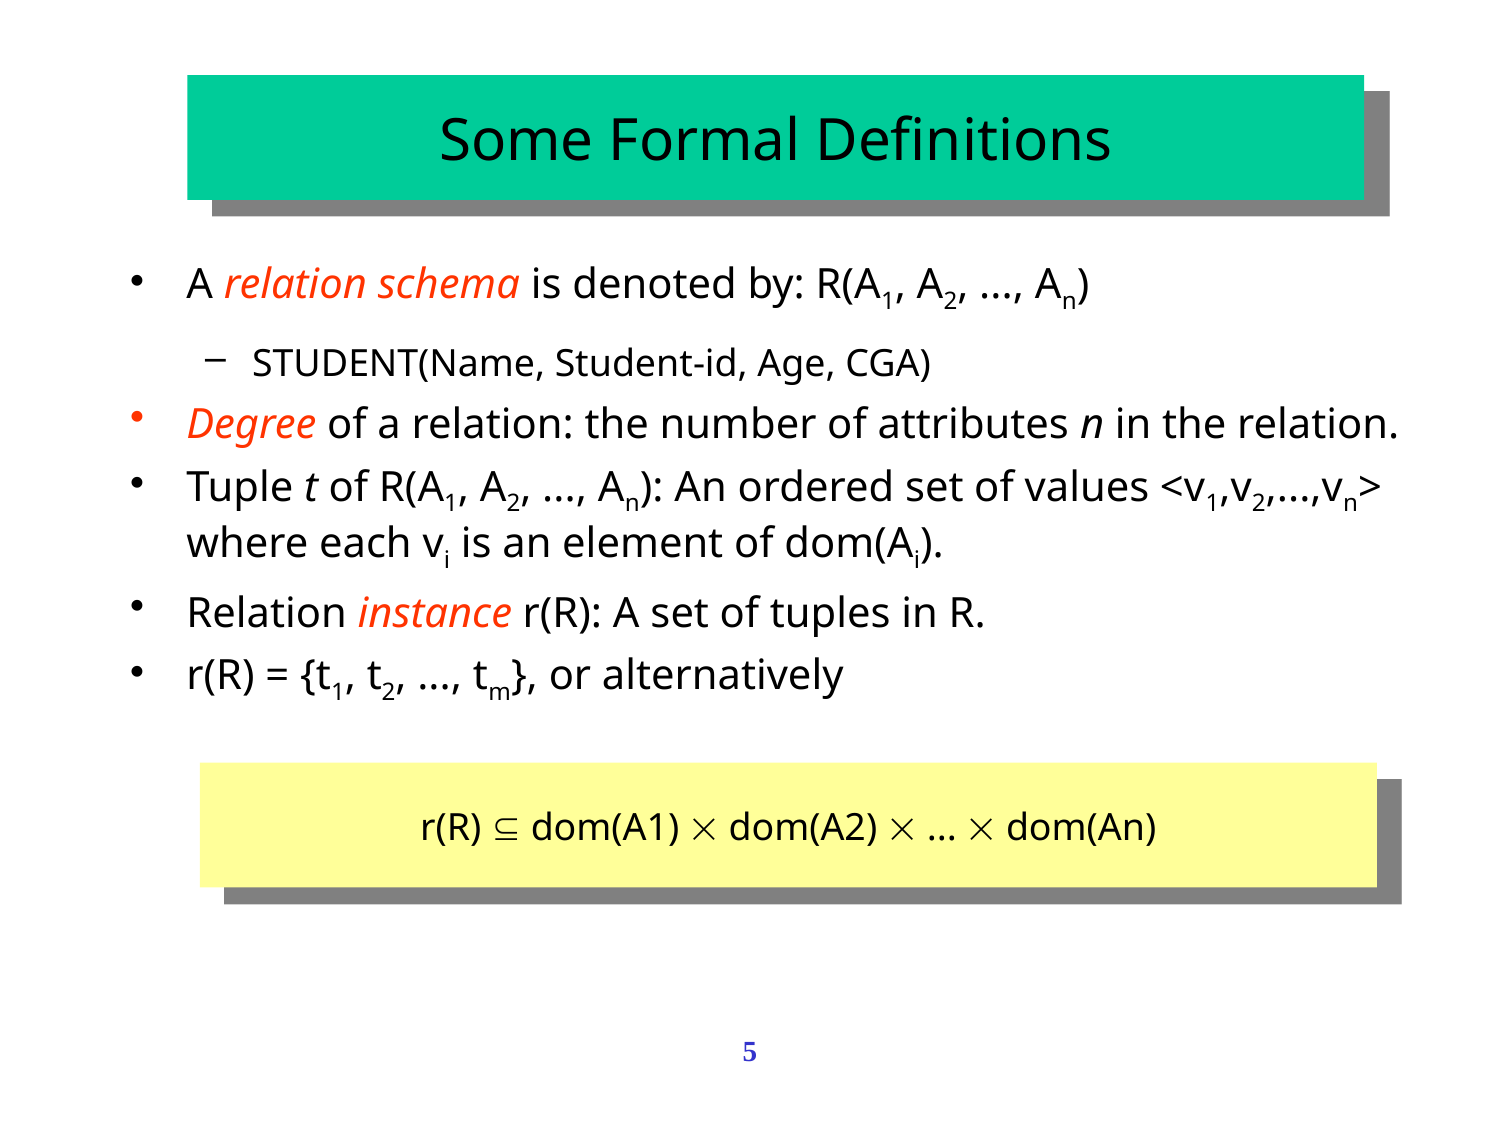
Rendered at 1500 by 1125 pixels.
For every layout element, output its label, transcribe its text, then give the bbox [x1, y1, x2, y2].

footer 5 [75, 1025, 1425, 1100]
text_box A relation schema is denoted by: R(A1, A2, ..., An) STUDENT(Name, Student-id, Age, CGA) Degree of a relation: the number of attributes n in the relation. Tuple t of R(A1, A2, ..., An): An ordered set of values <v1,v2,...,vn> where each vi is an element of dom(Ai). Relation instance r(R): A set of tuples in R. r(R) = {t1, t2, ..., tm}, or alternatively [115, 249, 1420, 738]
text_box r(R)  dom(A1)  dom(A2)  ...  dom(An) [199, 762, 1377, 888]
text_box Some Formal Definitions [187, 75, 1365, 200]
